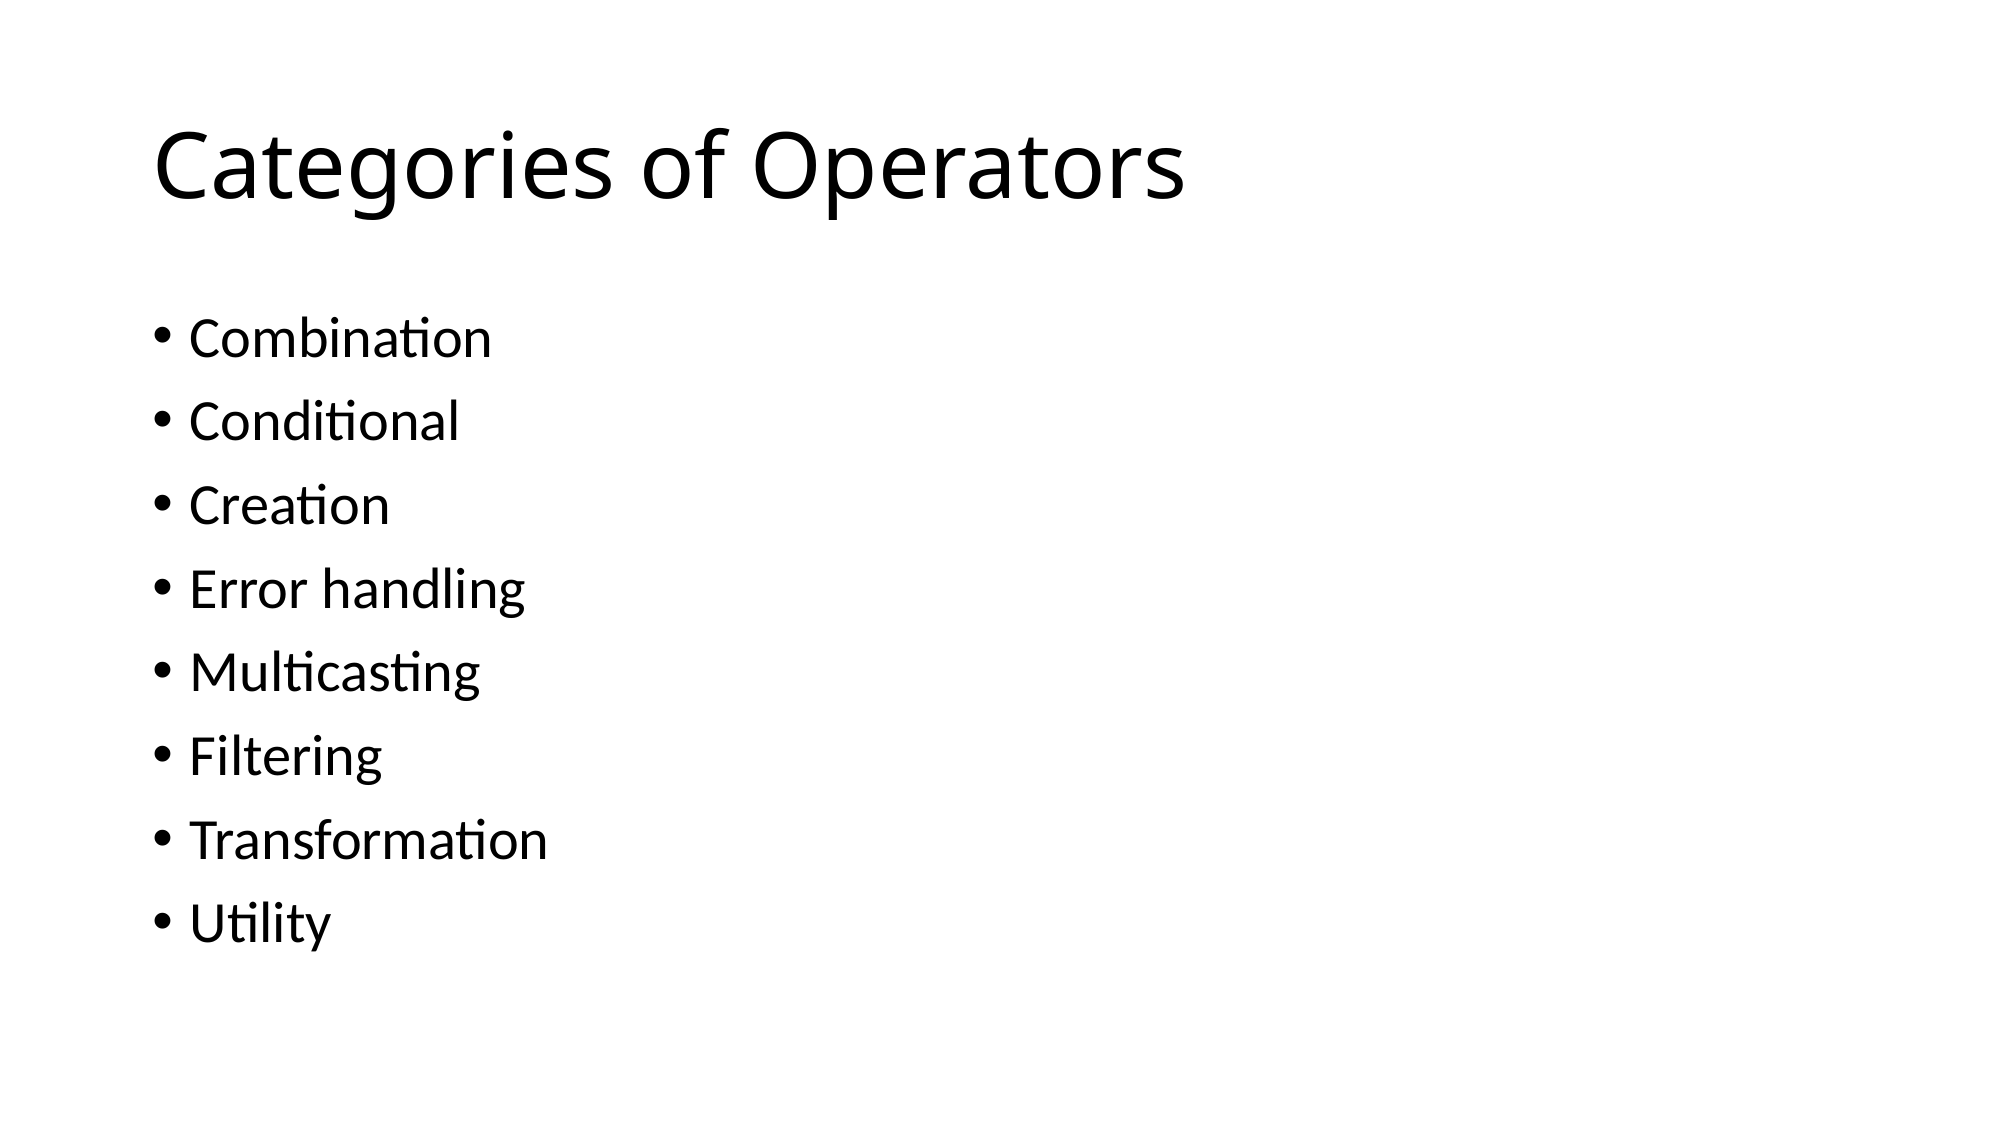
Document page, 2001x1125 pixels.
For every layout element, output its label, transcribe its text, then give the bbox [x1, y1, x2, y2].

title Categories of Operators [137, 59, 1863, 278]
list Combination Conditional Creation Error handling Multicasting Filtering Transformation Utility [137, 299, 1863, 1014]
